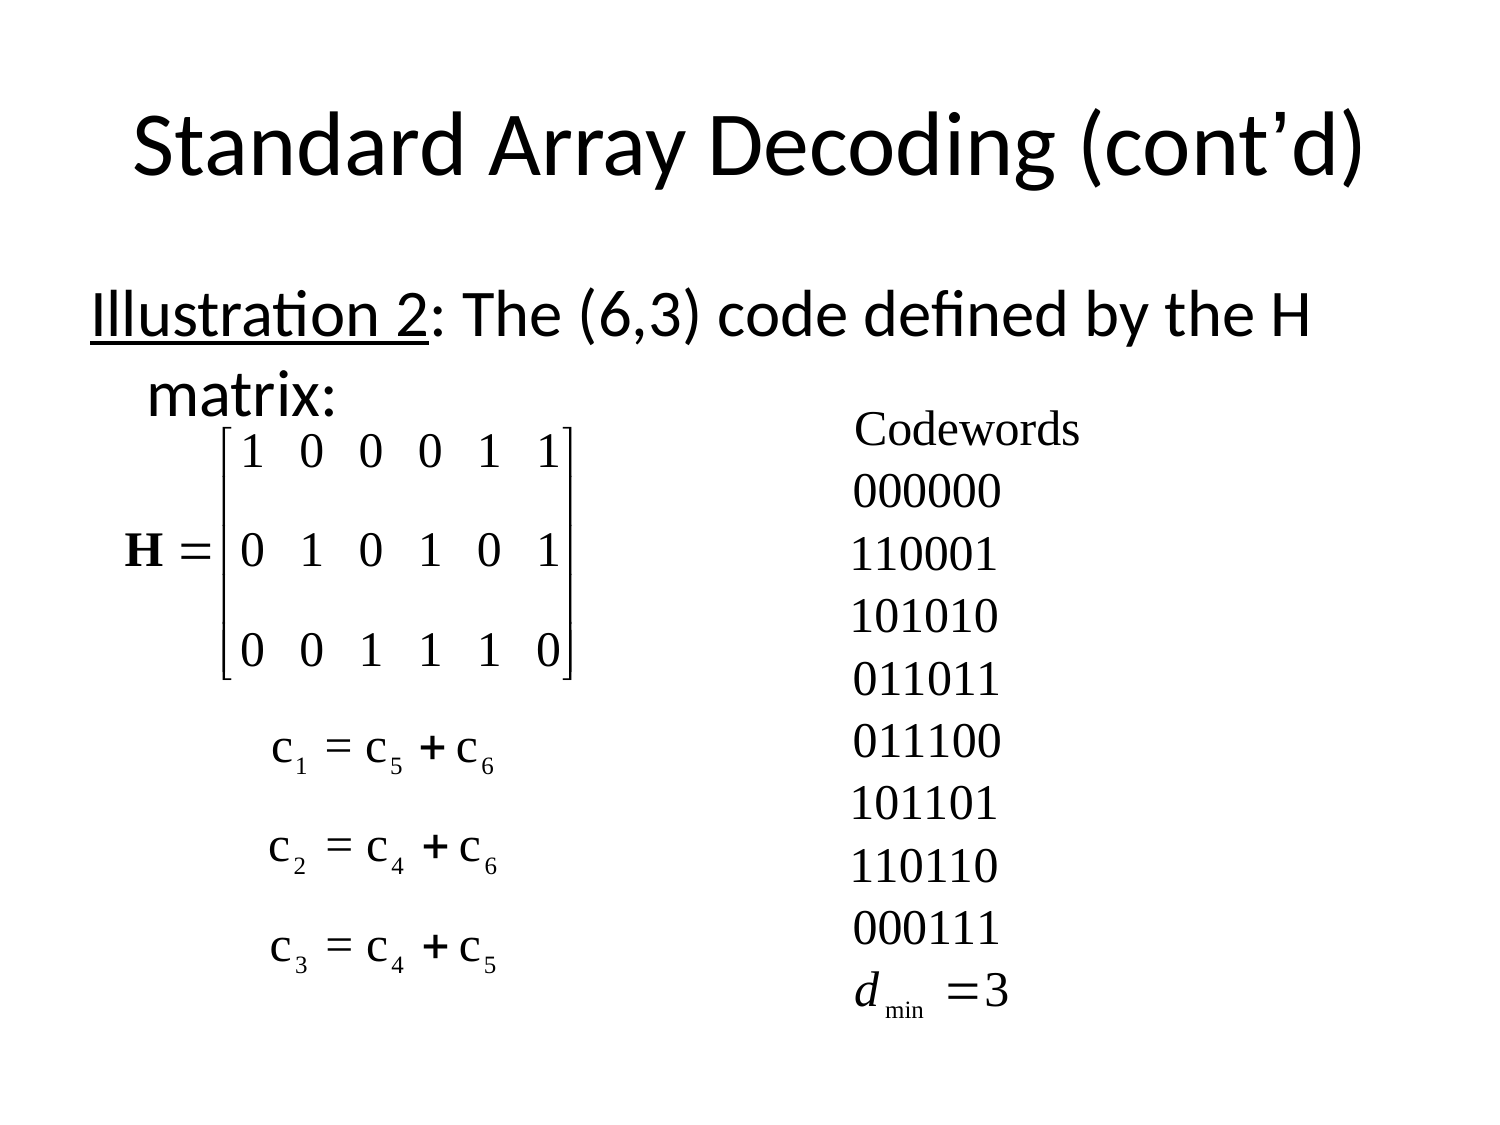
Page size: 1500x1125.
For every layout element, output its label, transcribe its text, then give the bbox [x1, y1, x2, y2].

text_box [243, 718, 542, 1034]
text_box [121, 421, 718, 740]
list Illustration 2: The (6,3) code defined by the H matrix: [74, 262, 1426, 1006]
title Standard Array Decoding (cont’d) [74, 44, 1426, 233]
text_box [849, 405, 1198, 1048]
